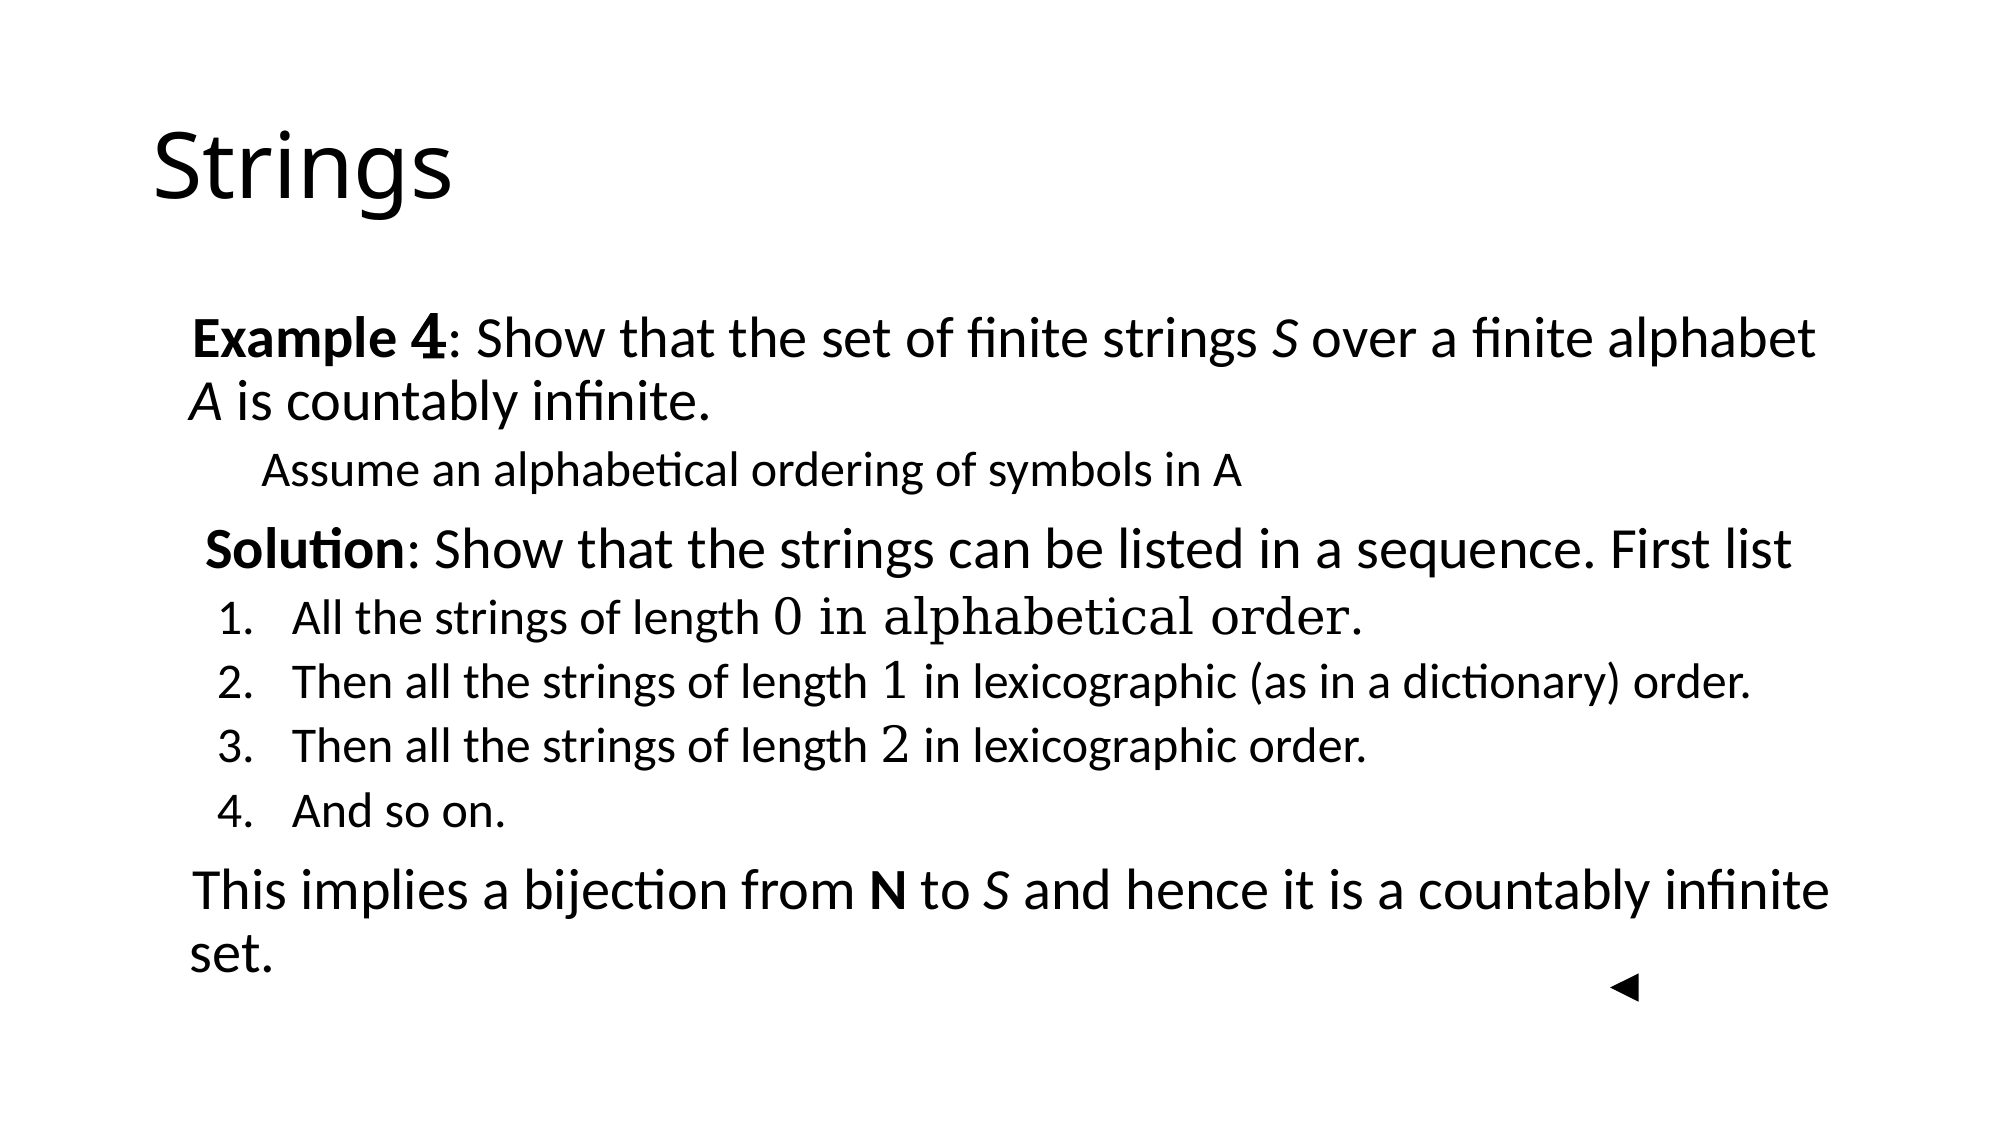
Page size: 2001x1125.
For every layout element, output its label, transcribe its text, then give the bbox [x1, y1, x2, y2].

title Strings [137, 59, 1863, 278]
list Example 4: Show that the set of finite strings S over a finite alphabet A is countably infinite. Assume an alphabetical ordering of symbols in A Solution: Show that the strings can be listed in a sequence. First list All the strings of length 0 in alphabetical order. Then all the strings of length 1 in lexicographic (as in a dictionary) order. Then all the strings of length 2 in lexicographic order. And so on. This implies a bijection from N to S and hence it is a countably infinite set. [137, 299, 1863, 1014]
text_box [1610, 973, 1639, 1002]
